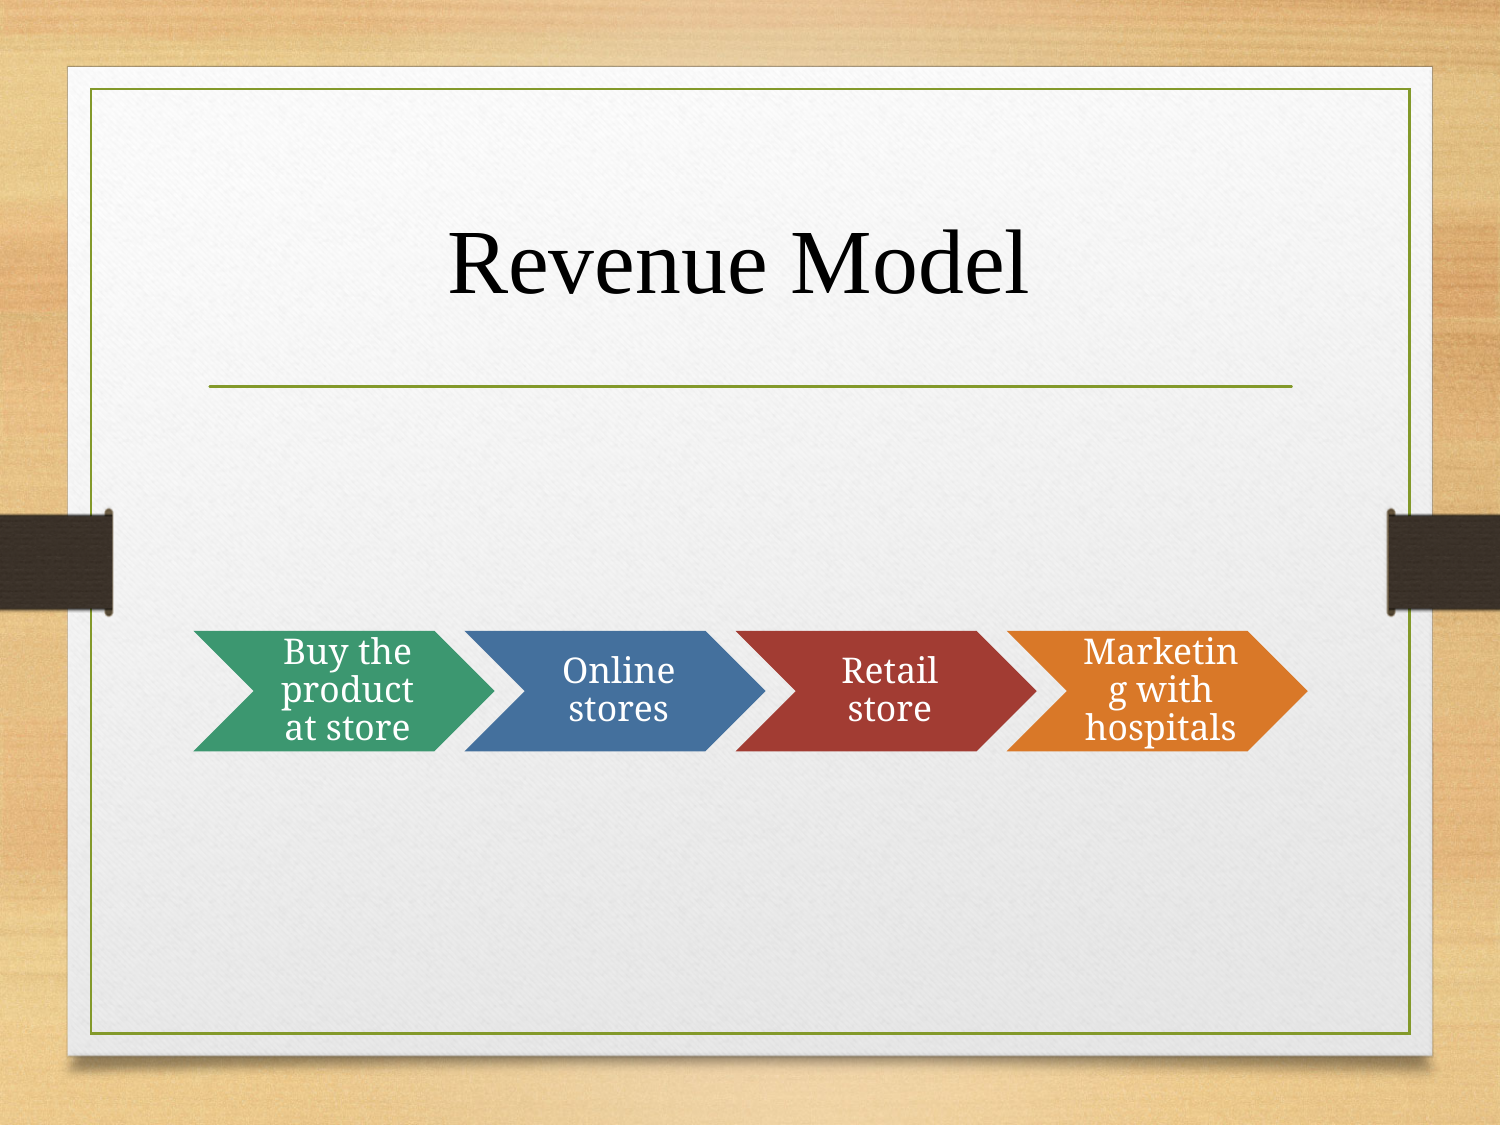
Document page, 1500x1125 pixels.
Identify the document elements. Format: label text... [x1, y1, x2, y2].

title Revenue Model [193, 150, 1309, 365]
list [192, 408, 1309, 974]
picture [0, 0, 1500, 1125]
